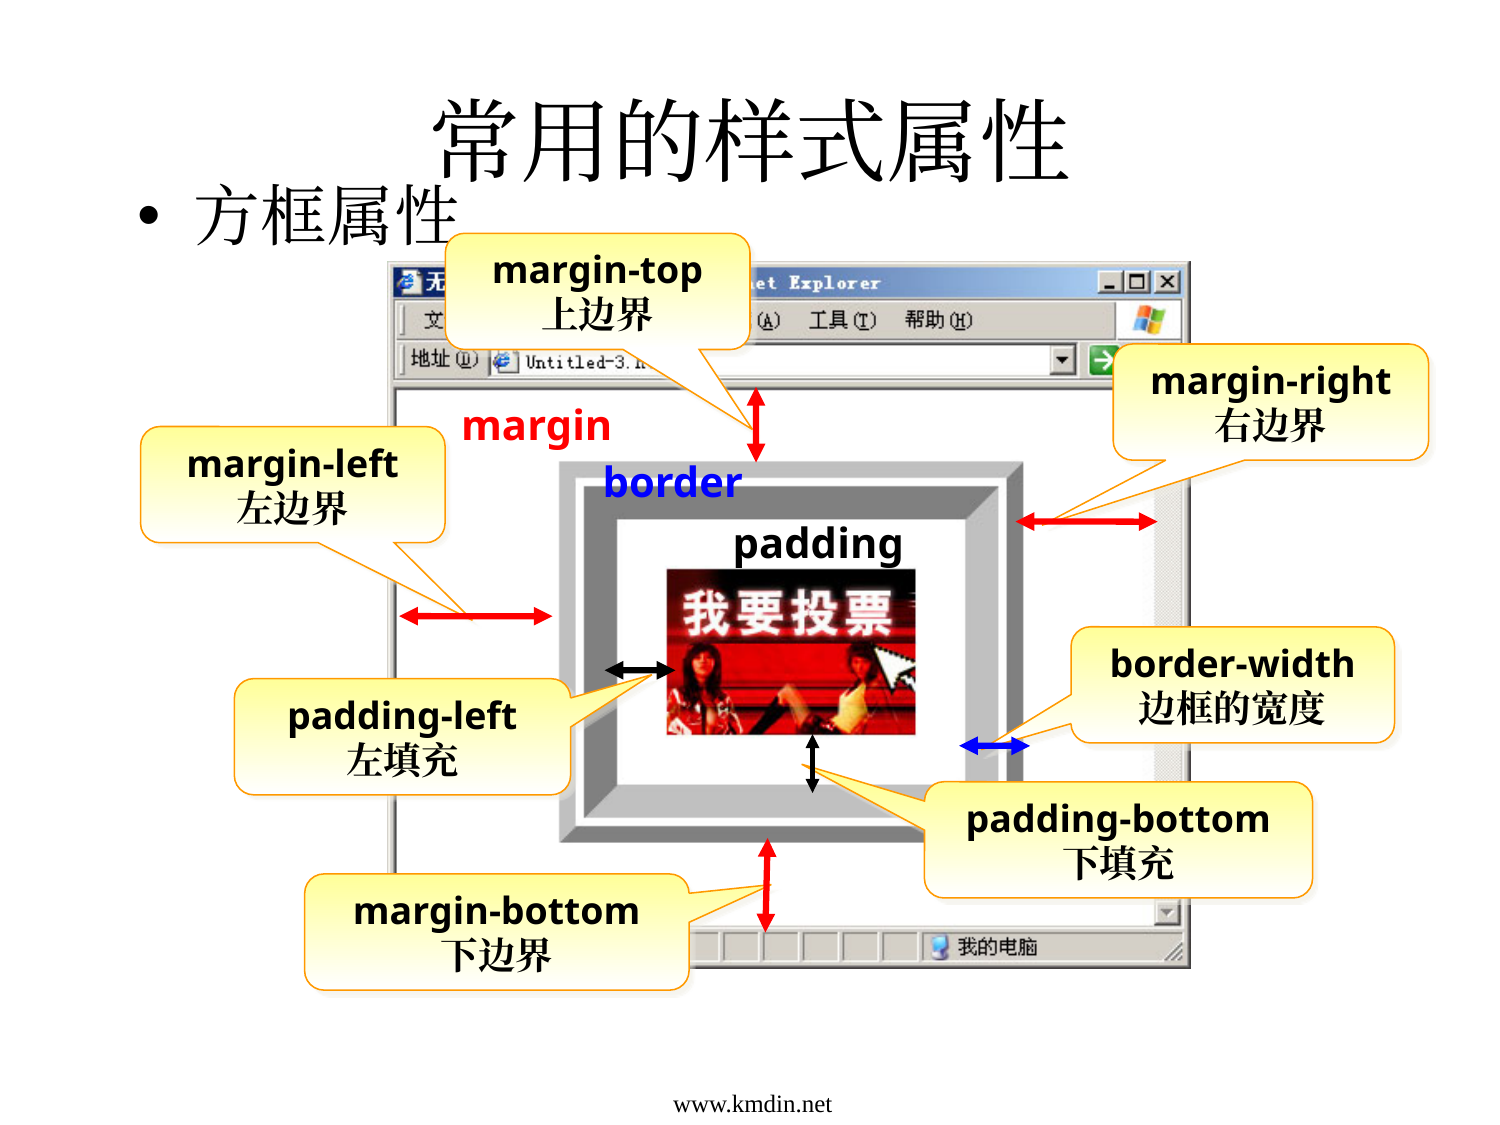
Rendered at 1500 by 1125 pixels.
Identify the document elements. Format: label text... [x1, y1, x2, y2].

text_box padding-left 左填充 [234, 678, 381, 795]
text_box margin-left 左边界 [140, 426, 381, 575]
text_box margin-top 上边界 [445, 233, 751, 260]
text_box margin-bottom 下边界 [304, 873, 688, 991]
text_box margin-right 右边界 [1194, 343, 1429, 477]
text_box border-width 边框的宽度 [1194, 626, 1395, 743]
title 常用的样式属性 [75, 45, 1425, 233]
picture [386, 261, 1191, 970]
text_box padding-bottom 下填充 [1194, 781, 1313, 898]
list 方框属性 [122, 166, 1473, 945]
